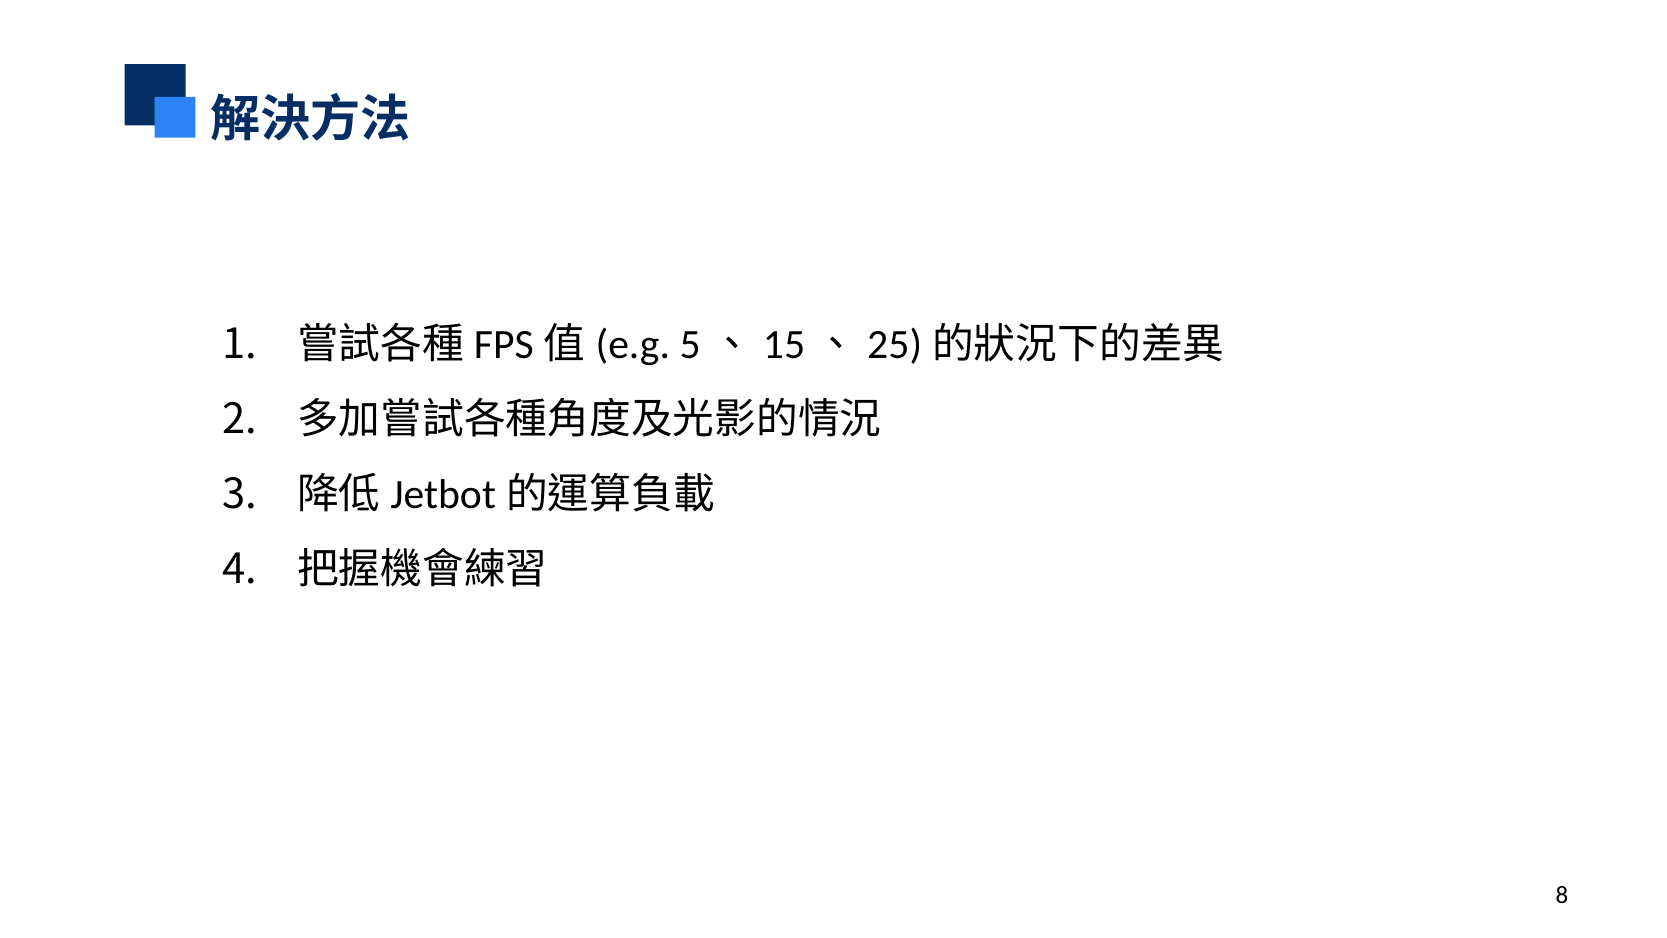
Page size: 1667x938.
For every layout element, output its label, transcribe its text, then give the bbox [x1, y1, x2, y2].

text_box [123, 62, 188, 127]
text_box [153, 95, 197, 140]
text_box 嘗試各種FPS值(e.g. 5、15、25)的狀況下的差異 多加嘗試各種角度及光影的情況 降低Jetbot的運算負載 把握機會練習 [207, 309, 1259, 600]
text_box 解決方法 [195, 78, 999, 154]
slide_number 8 [1194, 868, 1584, 919]
